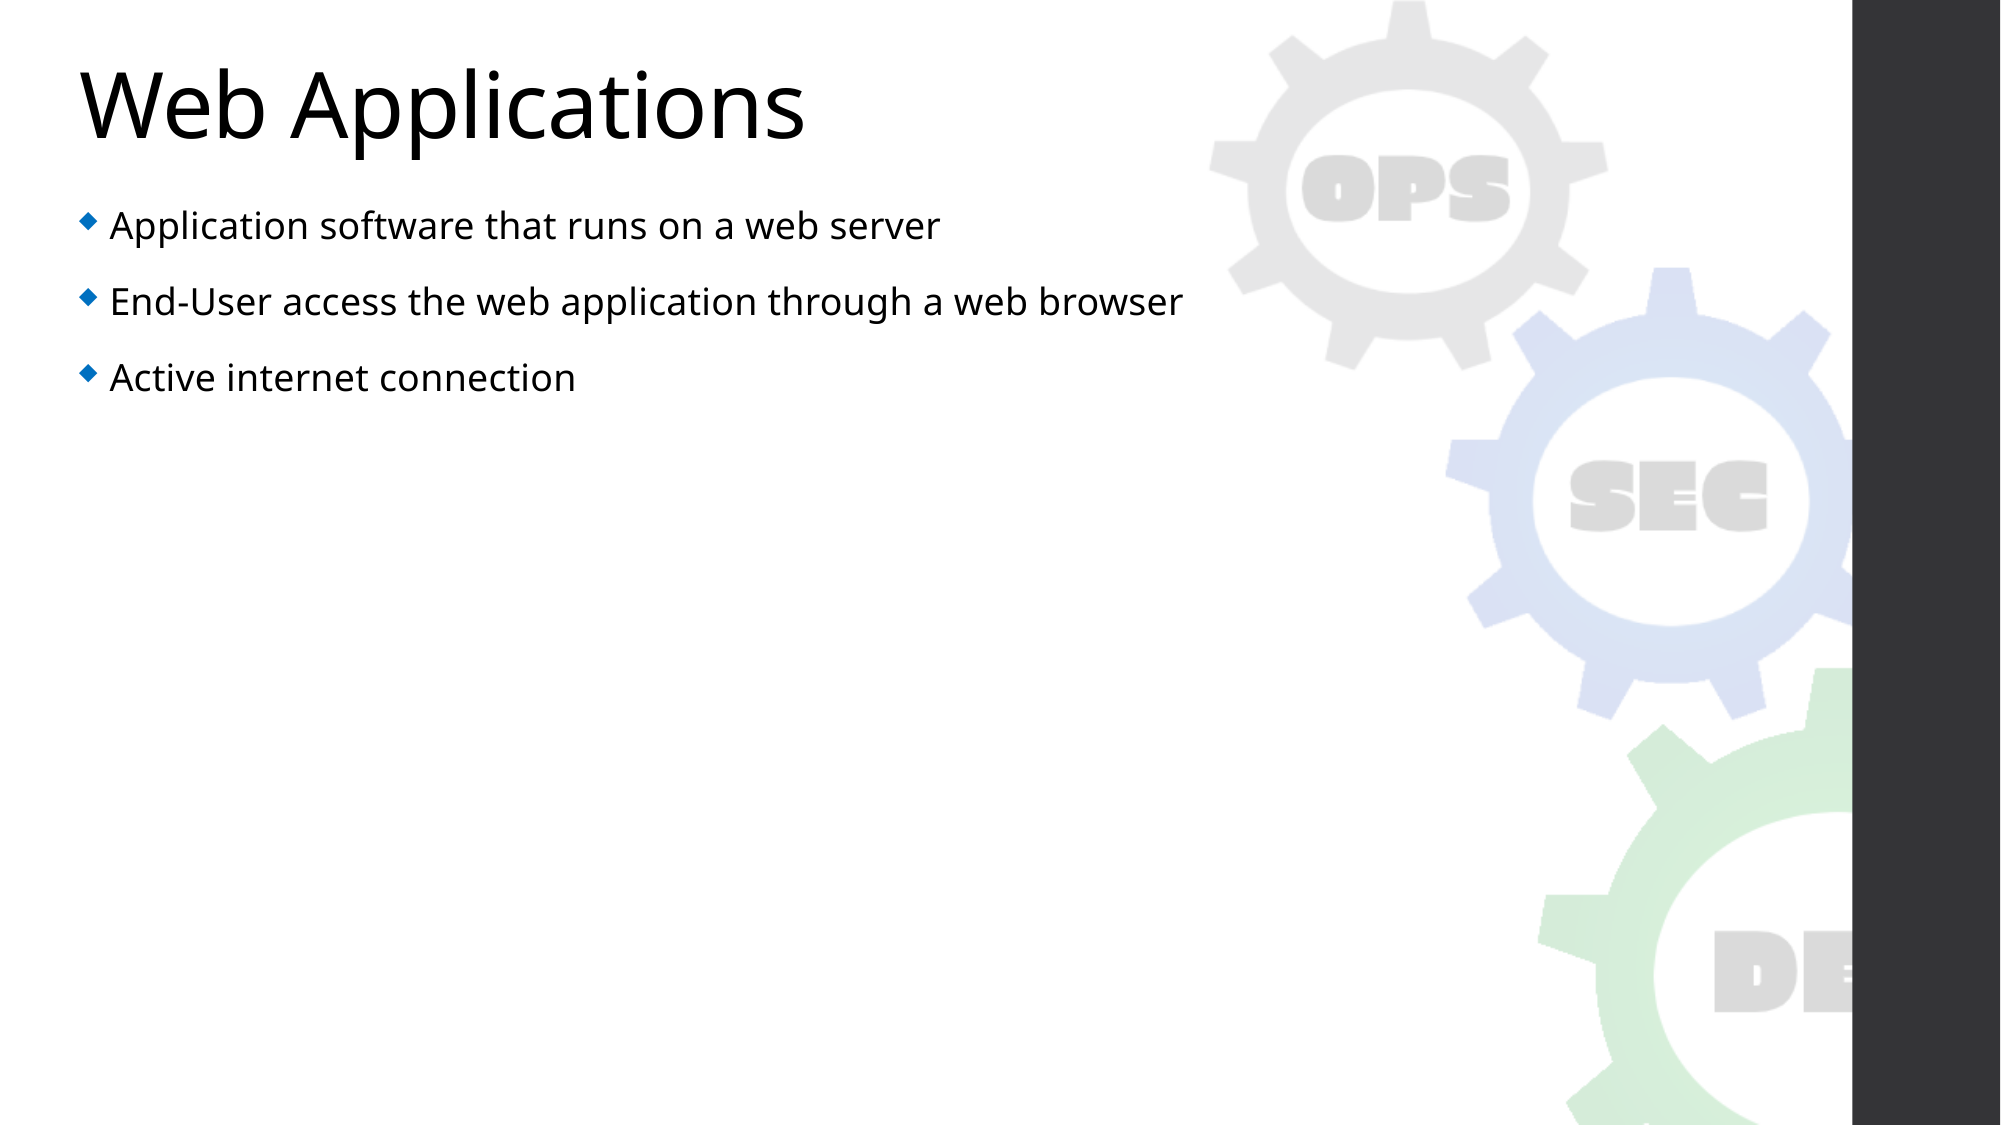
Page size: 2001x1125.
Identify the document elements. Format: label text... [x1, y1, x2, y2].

list Application software that runs on a web server End-User access the web application through a web browser Active internet connection [64, 198, 1797, 1073]
title Web Applications [64, 33, 1797, 166]
